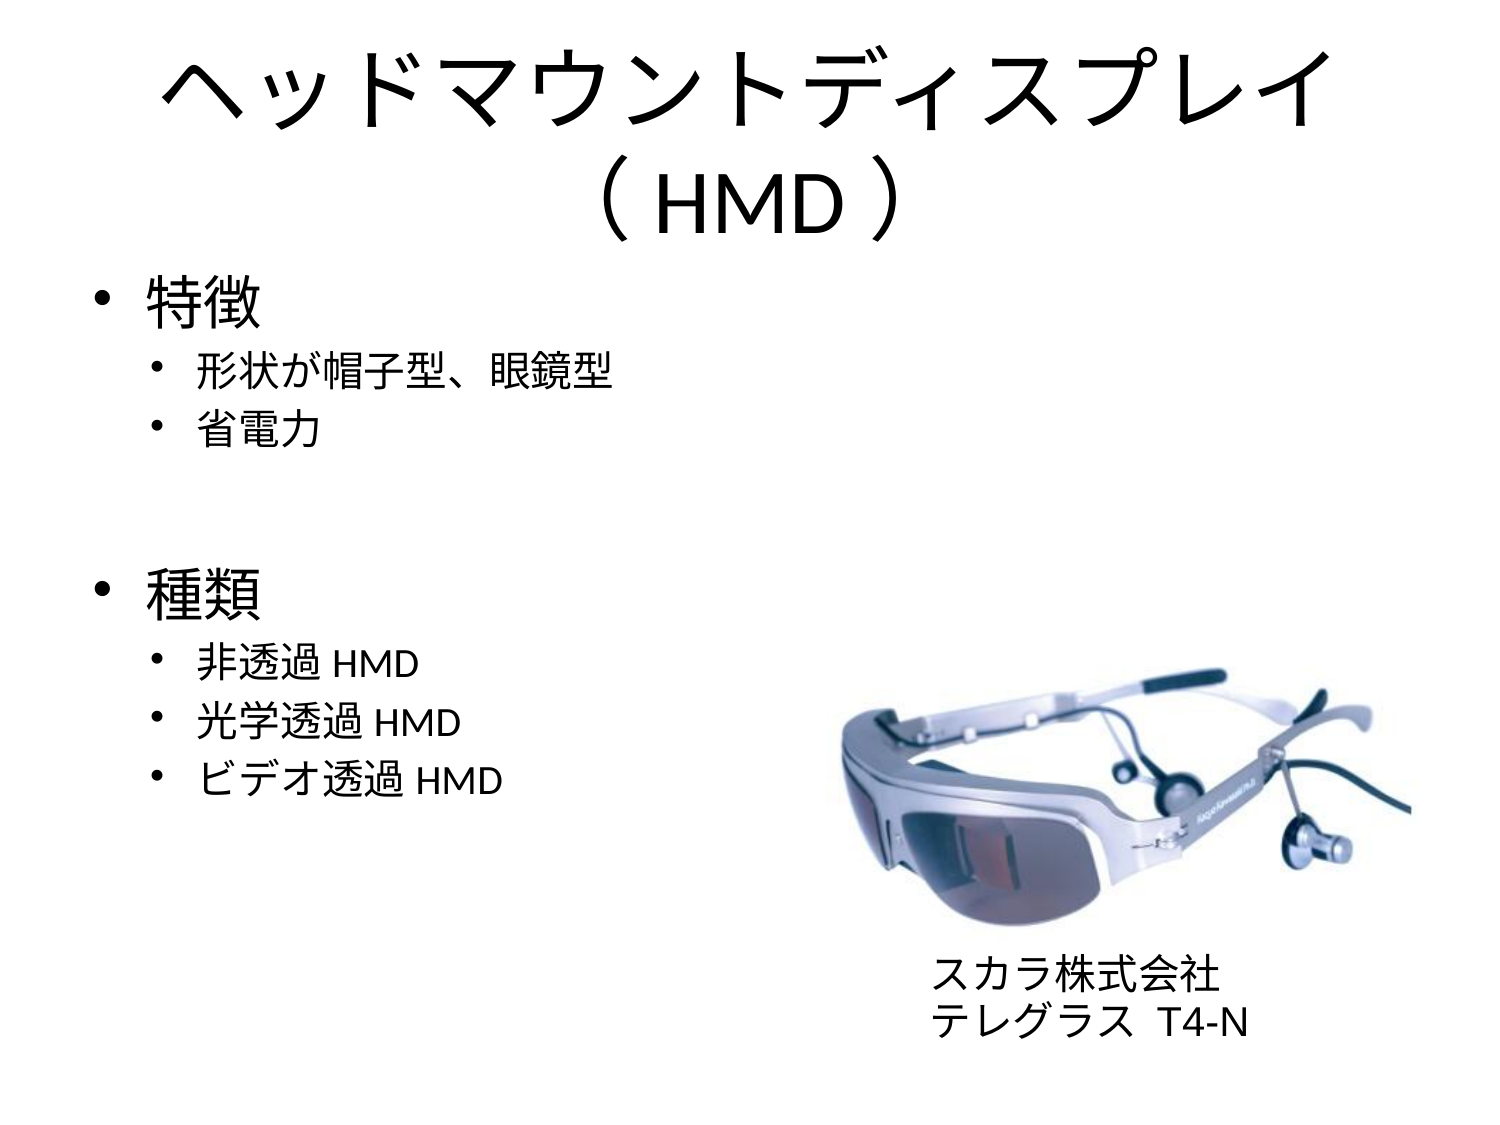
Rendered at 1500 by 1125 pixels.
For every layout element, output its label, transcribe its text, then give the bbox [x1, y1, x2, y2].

title ヘッドマウントディスプレイ（HMD） [74, 51, 1426, 227]
picture [781, 599, 1420, 992]
text_box スカラ株式会社 テレグラス T4-N [910, 1001, 1286, 1050]
list 特徴 形状が帽子型、眼鏡型 省電力 種類 非透過HMD 光学透過HMD ビデオ透過HMD [74, 262, 1426, 992]
